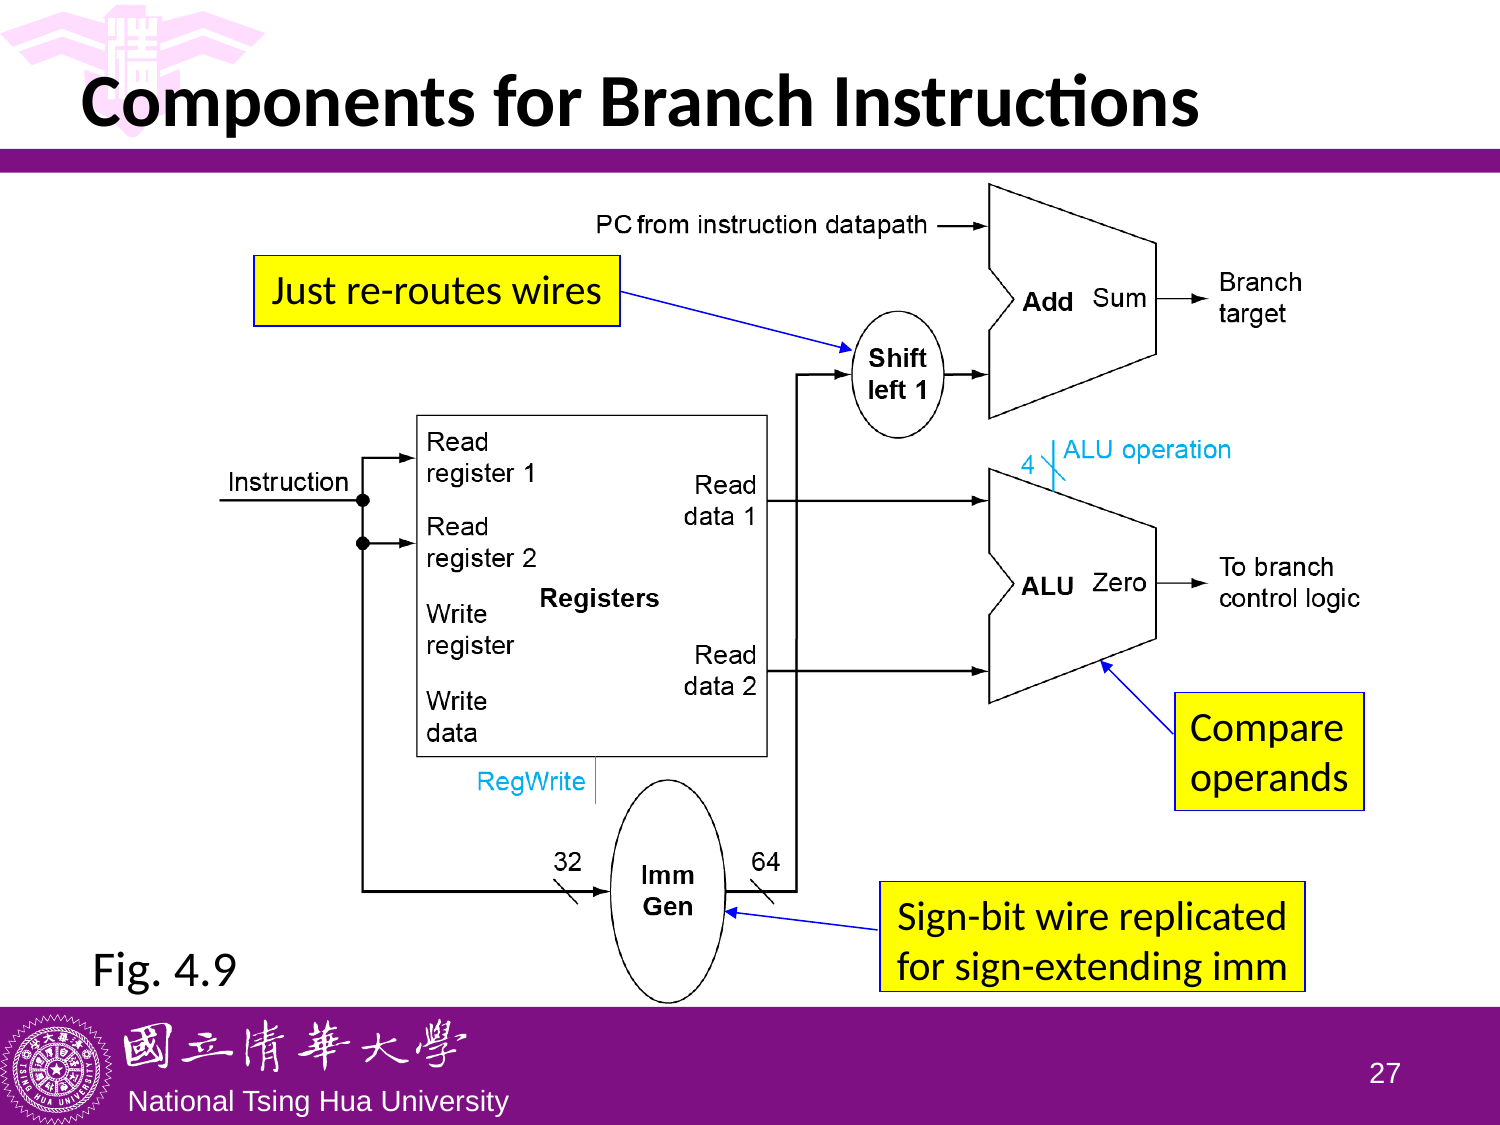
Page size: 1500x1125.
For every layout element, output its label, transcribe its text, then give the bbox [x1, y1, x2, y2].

picture [219, 182, 1360, 1004]
text_box Compare operands [1360, 692, 1365, 811]
text_box Fig. 4.9 [77, 928, 219, 1004]
title Components for Branch Instructions [66, 37, 1436, 149]
slide_number 26 [1104, 1021, 1417, 1097]
